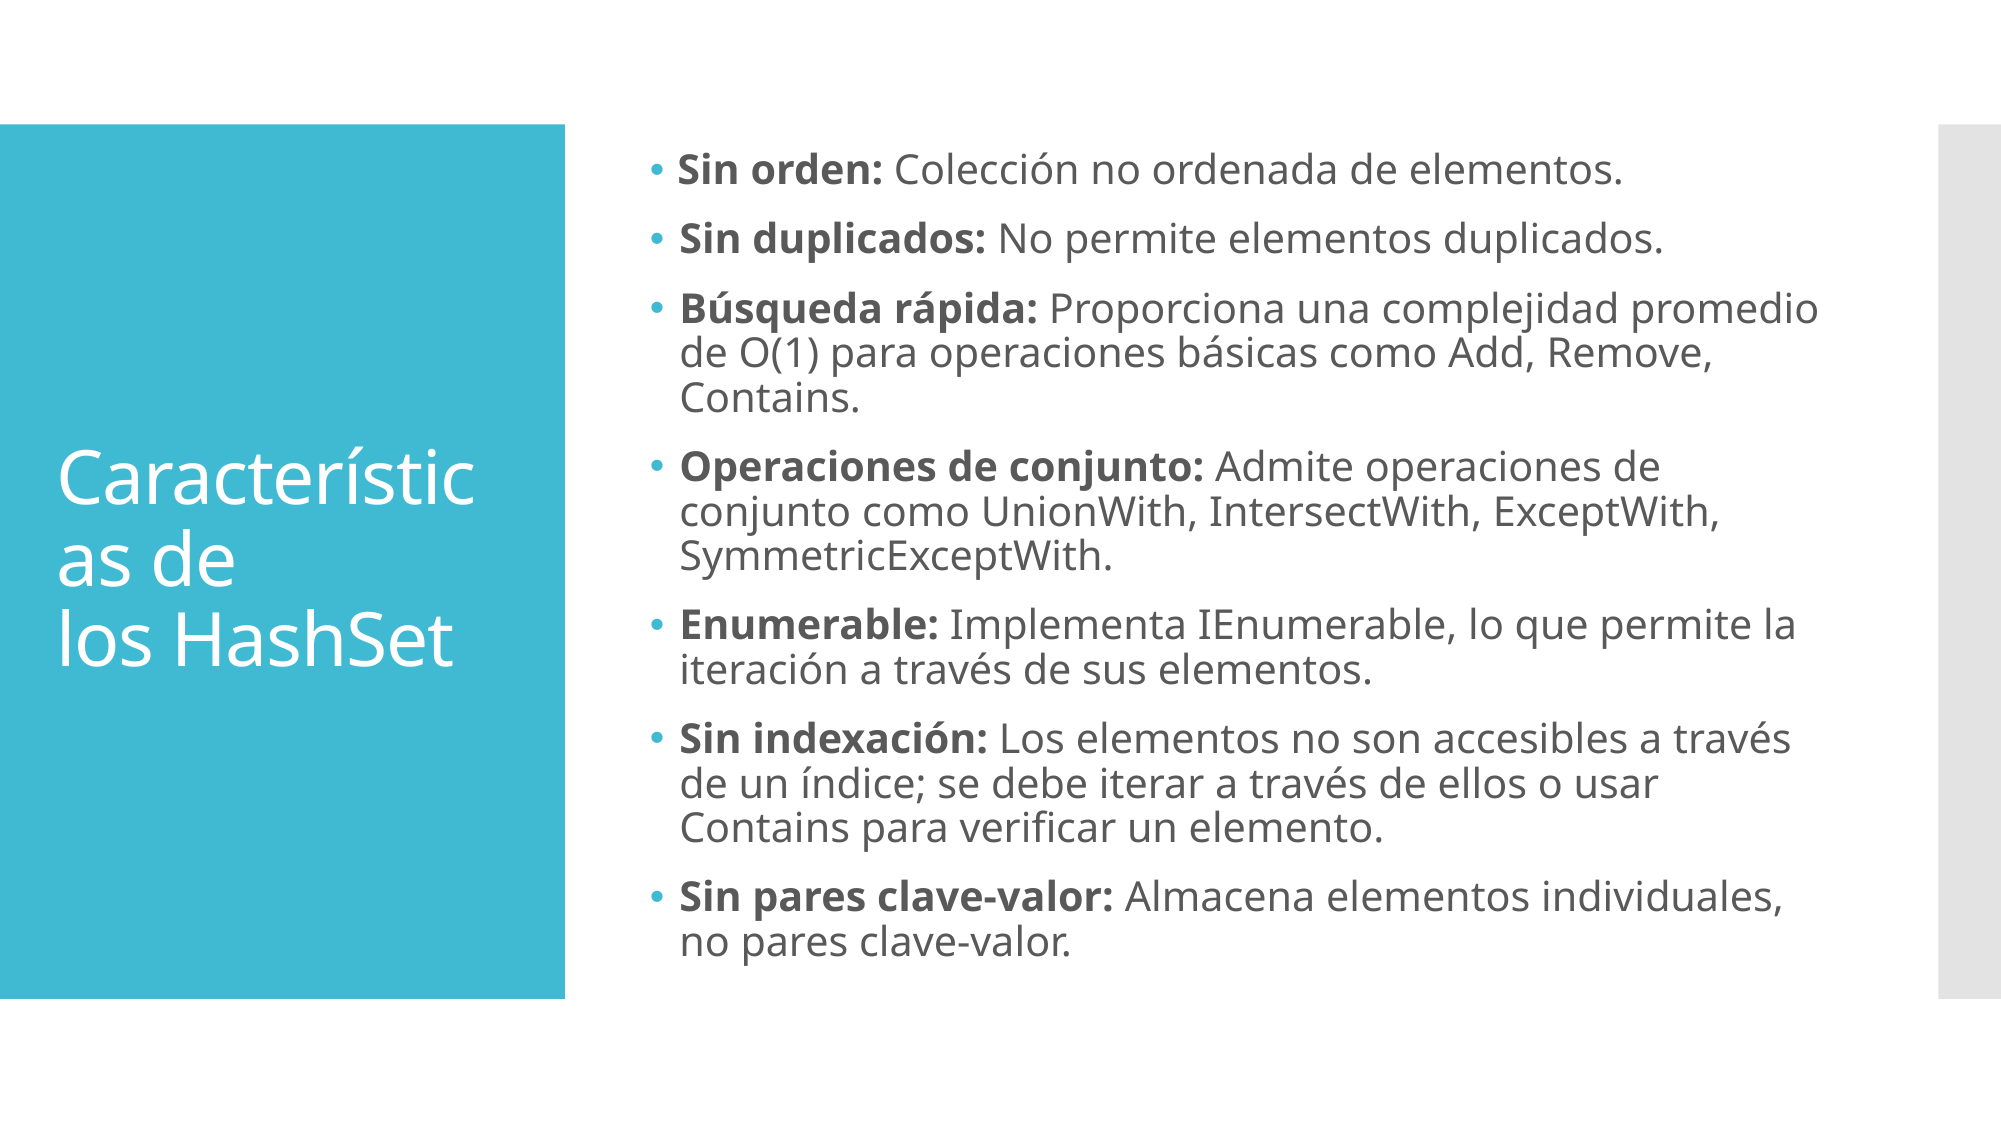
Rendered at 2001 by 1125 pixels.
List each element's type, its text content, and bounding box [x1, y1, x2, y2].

list Sin orden: Colección no ordenada de elementos. Sin duplicados: No permite elementos duplicados. Búsqueda rápida: Proporciona una complejidad promedio de O(1) para operaciones básicas como Add, Remove, Contains. Operaciones de conjunto: Admite operaciones de conjunto como UnionWith, IntersectWith, ExceptWith, SymmetricExceptWith. Enumerable: Implementa IEnumerable, lo que permite la iteración a través de sus elementos. Sin indexación: Los elementos no son accesibles a través de un índice; se debe iterar a través de ellos o usar Contains para verificar un elemento. Sin pares clave-valor: Almacena elementos individuales, no pares clave-valor. [634, 141, 1835, 982]
title Características de los HashSet [41, 184, 525, 940]
